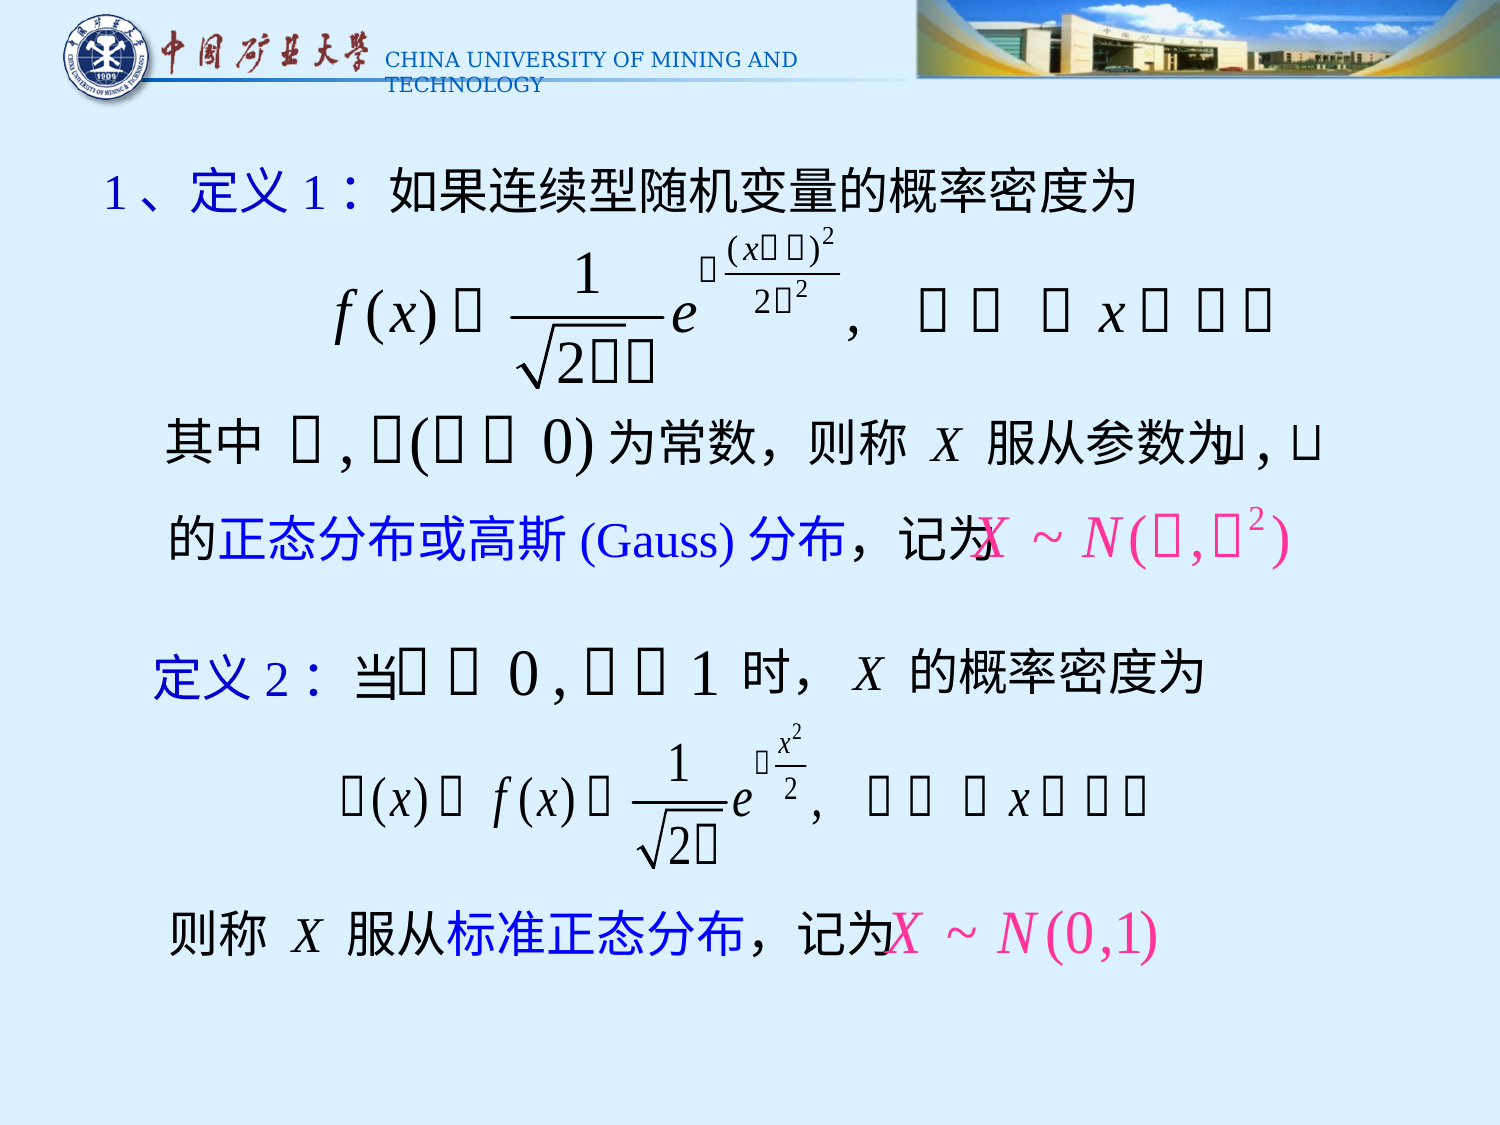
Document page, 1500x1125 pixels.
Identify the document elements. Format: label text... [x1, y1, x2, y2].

text_box 1、定义1：如果连续型随机变量的概率密度为 [88, 152, 1154, 228]
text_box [284, 411, 599, 484]
picture [918, 0, 1500, 77]
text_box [319, 220, 1303, 393]
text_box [390, 643, 719, 714]
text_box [964, 498, 1293, 576]
text_box 其中 [149, 403, 280, 478]
text_box 则称 X 服从标准正态分布，记为 [153, 895, 912, 971]
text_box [878, 904, 1162, 972]
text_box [338, 715, 1171, 873]
text_box 为常数，则称 X 服从参数为 [593, 403, 1252, 479]
text_box 定义2：当 [138, 639, 417, 715]
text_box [1208, 424, 1332, 481]
picture [59, 10, 160, 111]
text_box 时，X 的概率密度为 [726, 633, 1223, 708]
text_box 的正态分布或高斯(Gauss)分布，记为 [152, 499, 962, 575]
